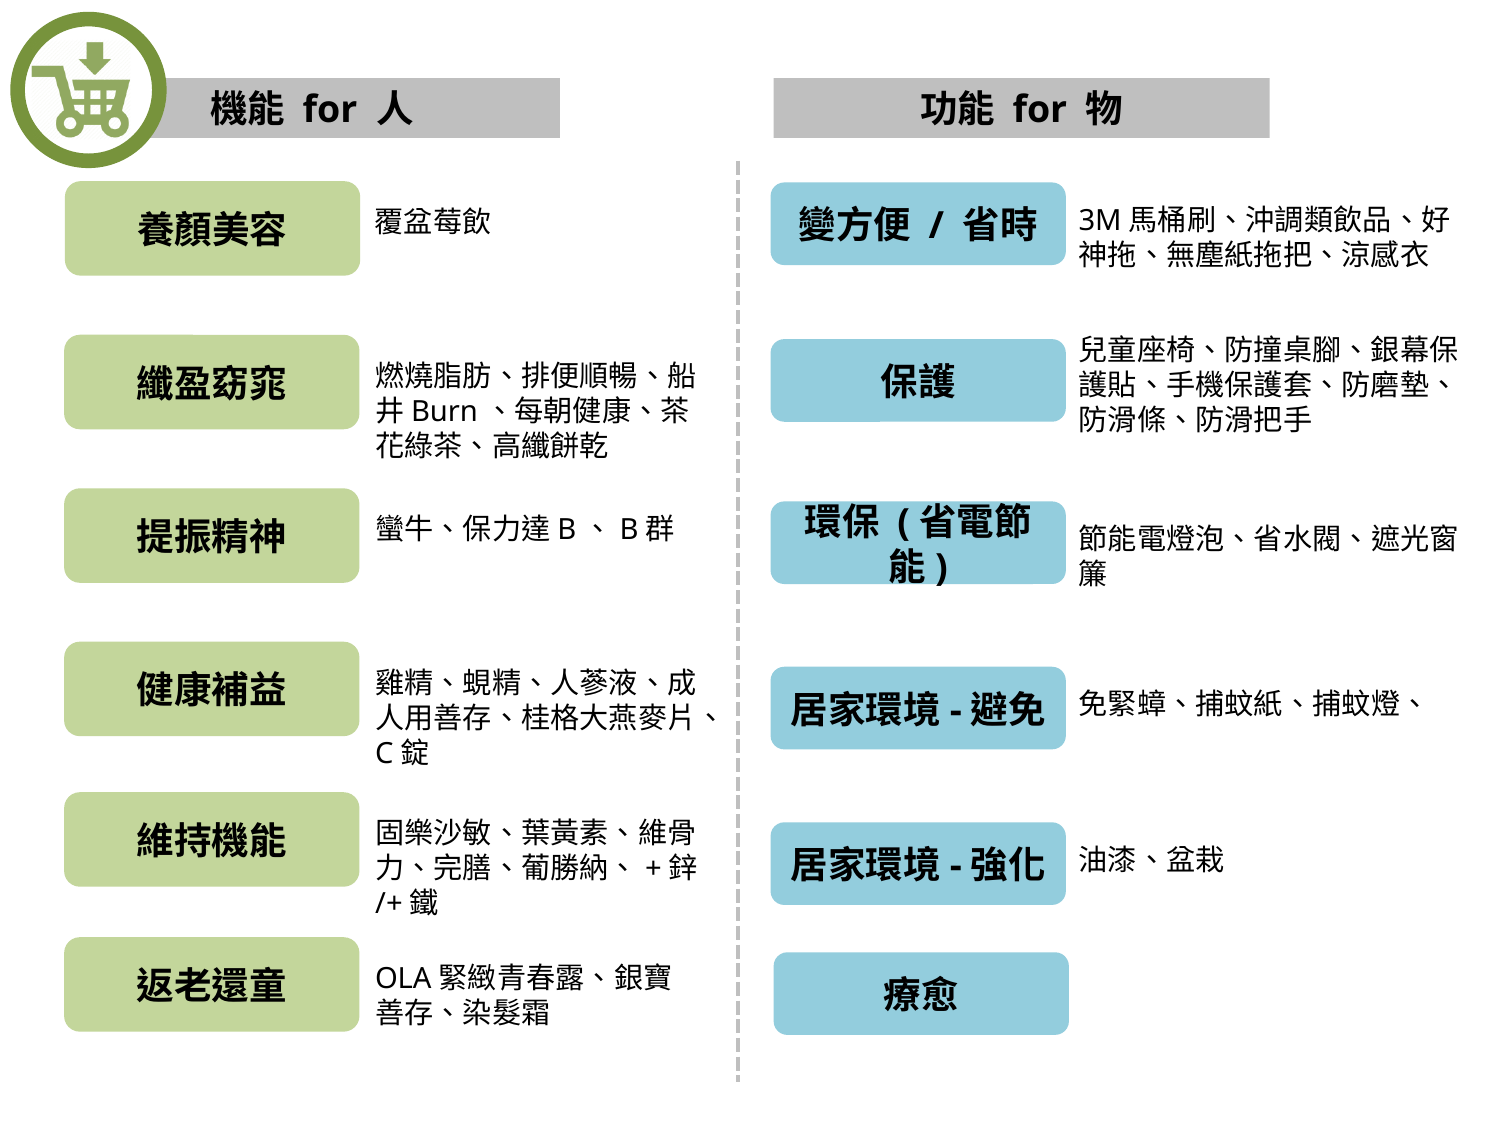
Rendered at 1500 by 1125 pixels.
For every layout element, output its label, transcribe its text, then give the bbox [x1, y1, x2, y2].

text_box 蠻牛、保力達B、B群 [360, 503, 715, 554]
text_box 健康補益 [61, 639, 362, 739]
text_box 居家環境-避免 [768, 664, 1068, 752]
text_box 養顏美容 [62, 179, 363, 278]
text_box 節能電燈泡、省水閥、遮光窗簾 [1063, 513, 1483, 598]
text_box 環保 (省電節能) [768, 499, 1068, 587]
text_box OLA緊緻青春露、銀寶善存、染髮霜 [360, 952, 715, 1037]
text_box 返老還童 [61, 935, 362, 1034]
text_box 纖盈窈窕 [61, 332, 362, 432]
text_box 雞精、蜆精、人蔘液、成人用善存、桂格大燕麥片、C錠 [360, 656, 715, 777]
text_box [15, 53, 25, 126]
text_box 兒童座椅、防撞桌腳、銀幕保護貼、手機保護套、防磨墊、防滑條、防滑把手 [1063, 324, 1483, 444]
text_box 燃燒脂肪、排便順暢、船井Burn、每朝健康、茶花綠茶、高纖餅乾 [360, 349, 715, 470]
text_box 保護 [768, 336, 1063, 424]
text_box 機能 for 人 [145, 78, 560, 138]
text_box 提振精神 [61, 486, 362, 585]
text_box 維持機能 [61, 790, 362, 889]
text_box 油漆、盆栽 [1063, 834, 1483, 884]
text_box 覆盆莓飲 [360, 196, 631, 246]
text_box [37, 16, 162, 163]
text_box 居家環境-強化 [768, 820, 1068, 908]
picture [30, 39, 131, 141]
text_box 3M馬桶刷、沖調類飲品、好神拖、無塵紙拖把、涼感衣 [1063, 194, 1483, 279]
text_box 免緊蟑、捕蚊紙、捕蚊燈、 [1063, 678, 1483, 729]
text_box 變方便 / 省時 [768, 180, 1068, 268]
text_box 功能 for 物 [773, 78, 1270, 138]
text_box 固樂沙敏、葉黃素、維骨力、完膳、葡勝納、+鋅/+鐵 [360, 807, 715, 927]
text_box 療愈 [771, 950, 1072, 1038]
